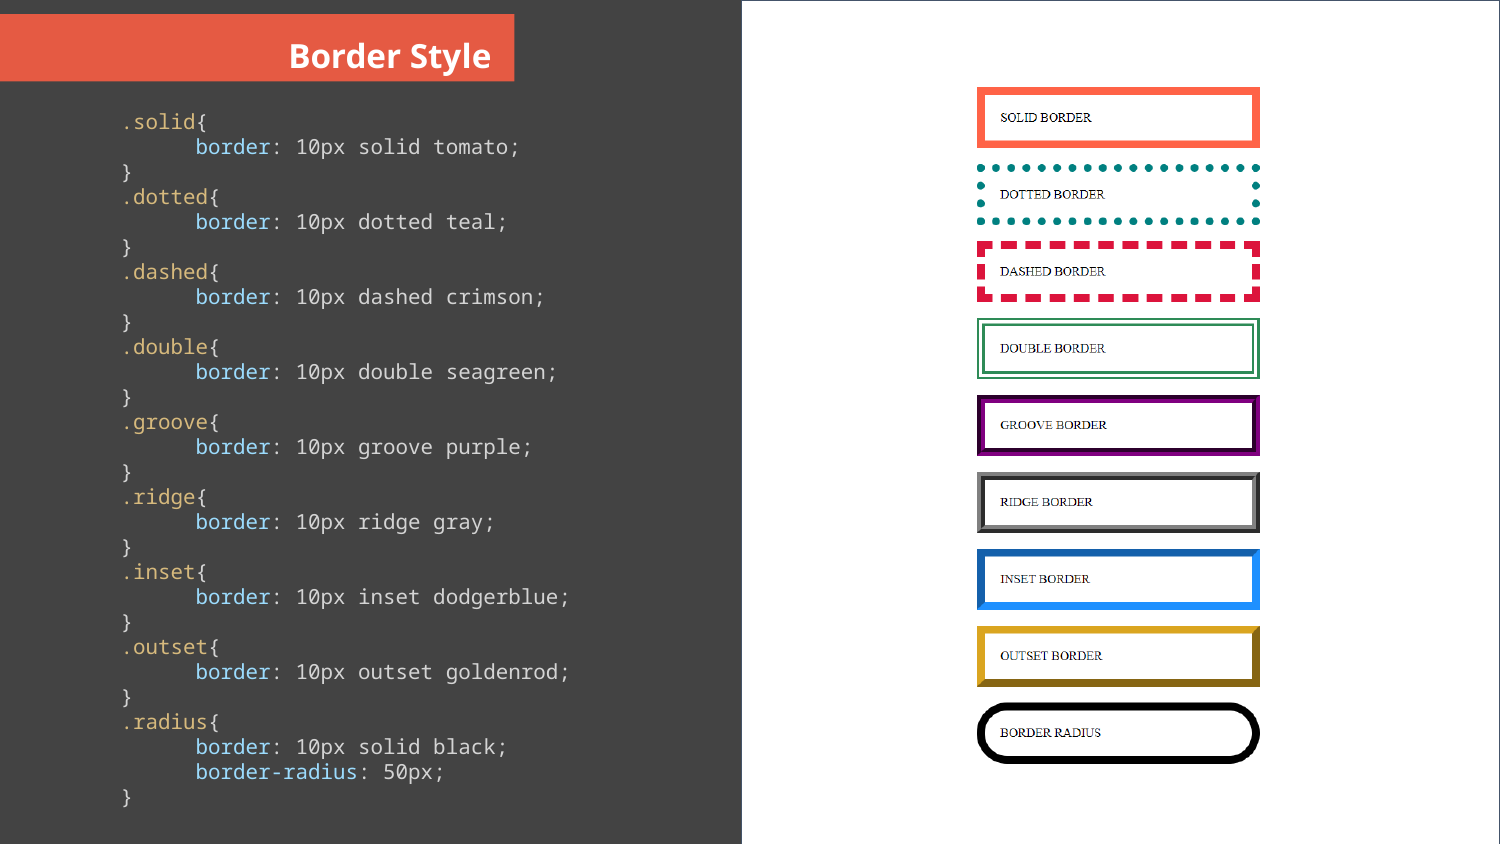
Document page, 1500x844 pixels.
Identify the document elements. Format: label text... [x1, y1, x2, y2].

text_box .solid{ border: 10px solid tomato; } .dotted{ border: 10px dotted teal; } .dashed{ border: 10px dashed crimson; } .double{ border: 10px double seagreen; } .groove{ border: 10px groove purple; } .ridge{ border: 10px ridge gray; } .inset{ border: 10px inset dodgerblue; } .outset{ border: 10px outset goldenrod; } .radius{ border: 10px solid black; border-radius: 50px; } [105, 135, 632, 782]
title Border Style [0, 14, 515, 82]
picture [962, 71, 1279, 776]
text_box [741, 0, 1500, 844]
